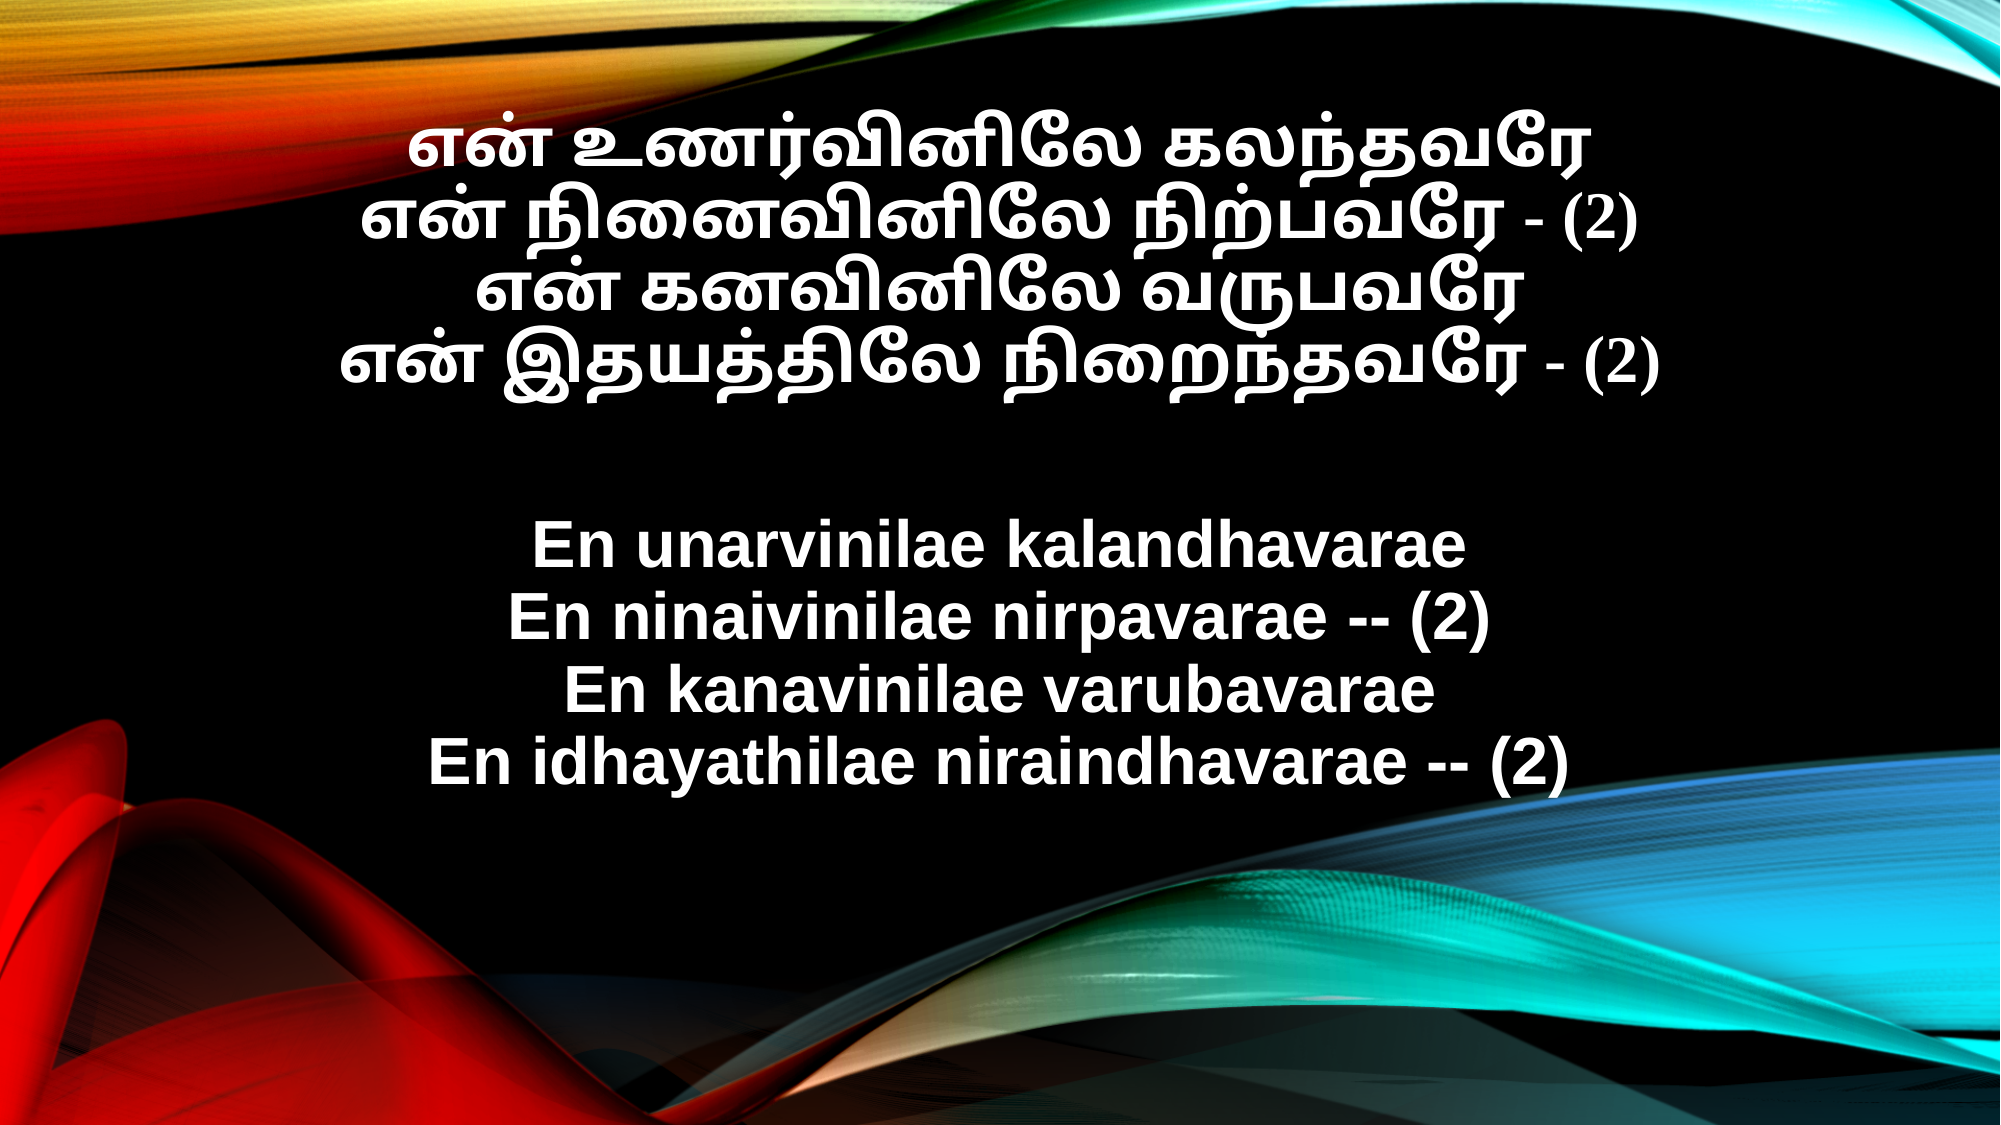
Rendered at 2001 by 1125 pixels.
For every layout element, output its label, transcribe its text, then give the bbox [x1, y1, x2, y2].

subtitle என் உணர்வினிலே கலந்தவரே என் நினைவினிலே நிற்பவரே - (2) என் கனவினிலே வருபவரே என் இதயத்திலே நிறைந்தவரே - (2) En unarvinilae kalandhavarae En ninaivinilae nirpavarae -- (2) En kanavinilae varubavarae En idhayathilae niraindhavarae -- (2) [0, 0, 2000, 1125]
